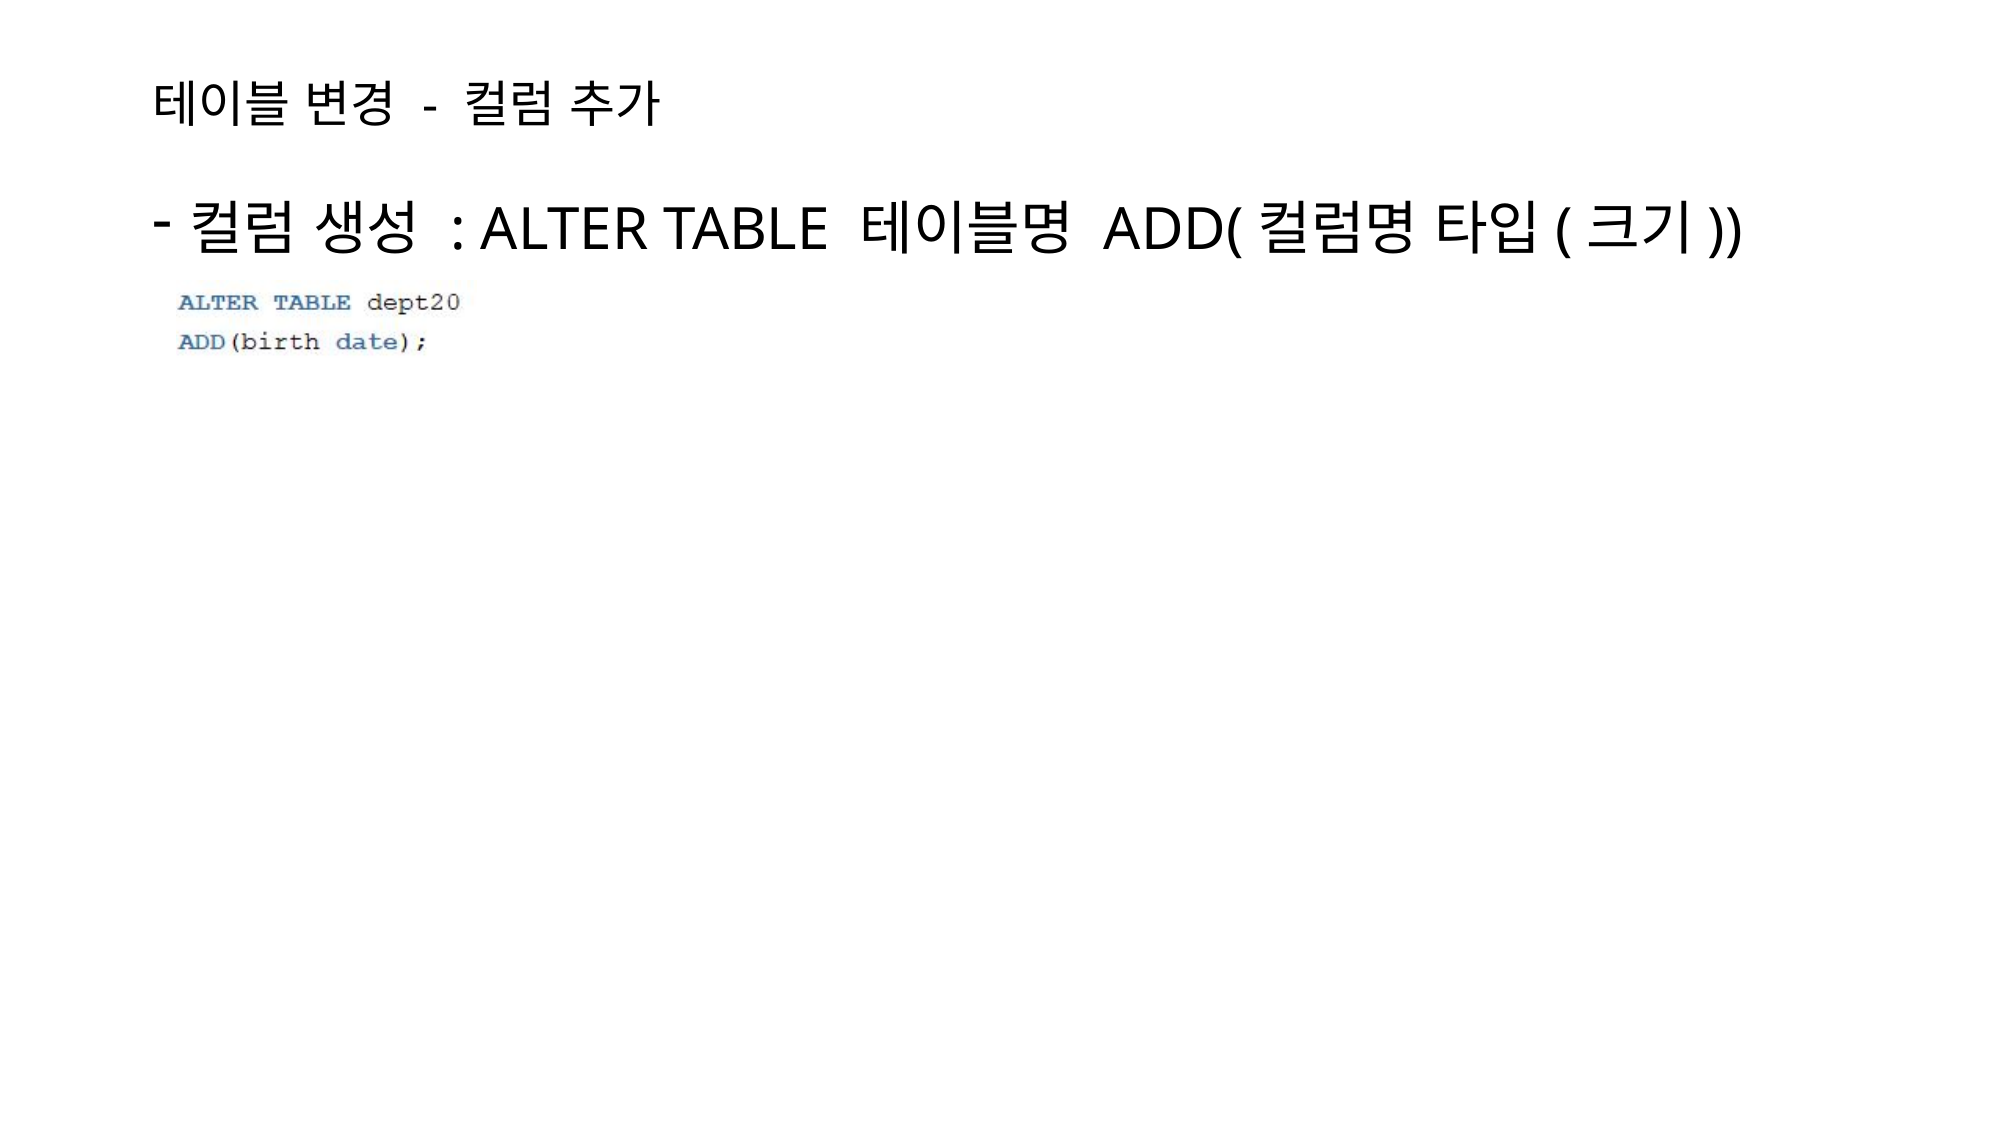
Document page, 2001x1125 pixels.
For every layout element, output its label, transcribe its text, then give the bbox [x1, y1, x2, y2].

title 테이블 변경 - 컬럼 추가 [137, 59, 680, 153]
picture [176, 280, 477, 362]
list 컬럼 생성 : ALTER TABLE 테이블명 ADD(컬럼명 타입(크기)) [137, 192, 1863, 1066]
